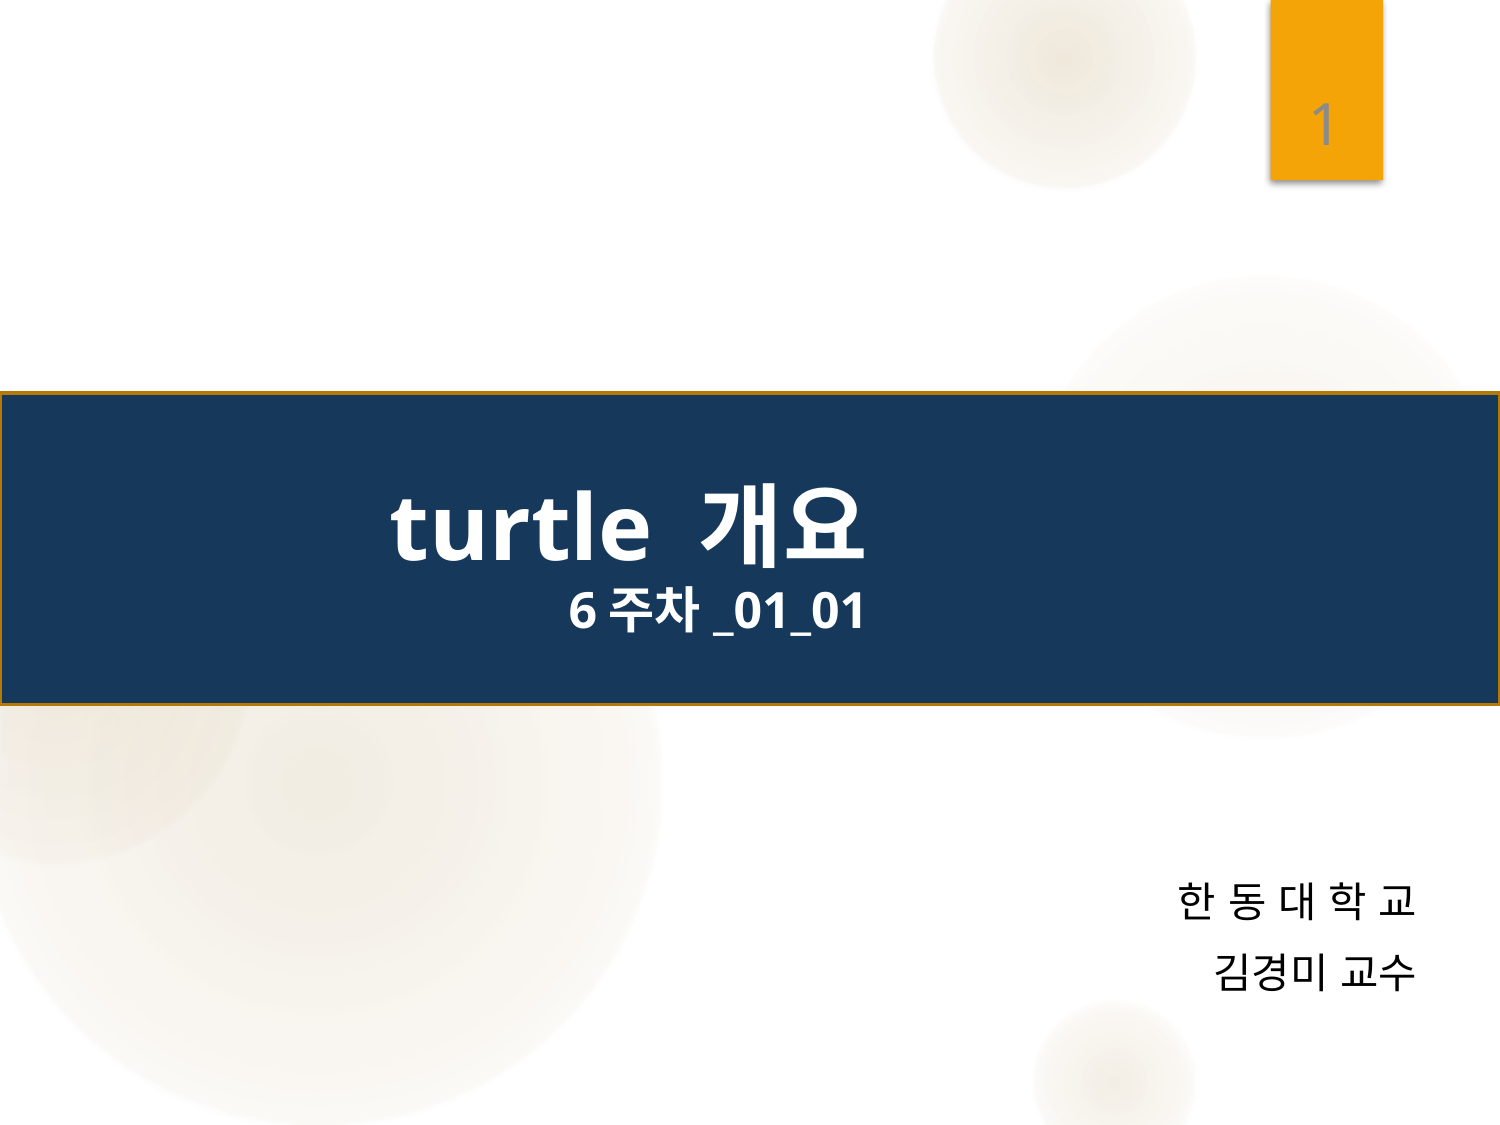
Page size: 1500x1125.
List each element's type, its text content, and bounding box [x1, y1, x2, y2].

text_box [0, 391, 1500, 706]
title turtle 개요 6주차_01_01 [0, 441, 883, 666]
slide_number 1 [1273, 48, 1378, 175]
subtitle 한 동 대 학 교 김경미 교수 [970, 779, 1433, 1005]
